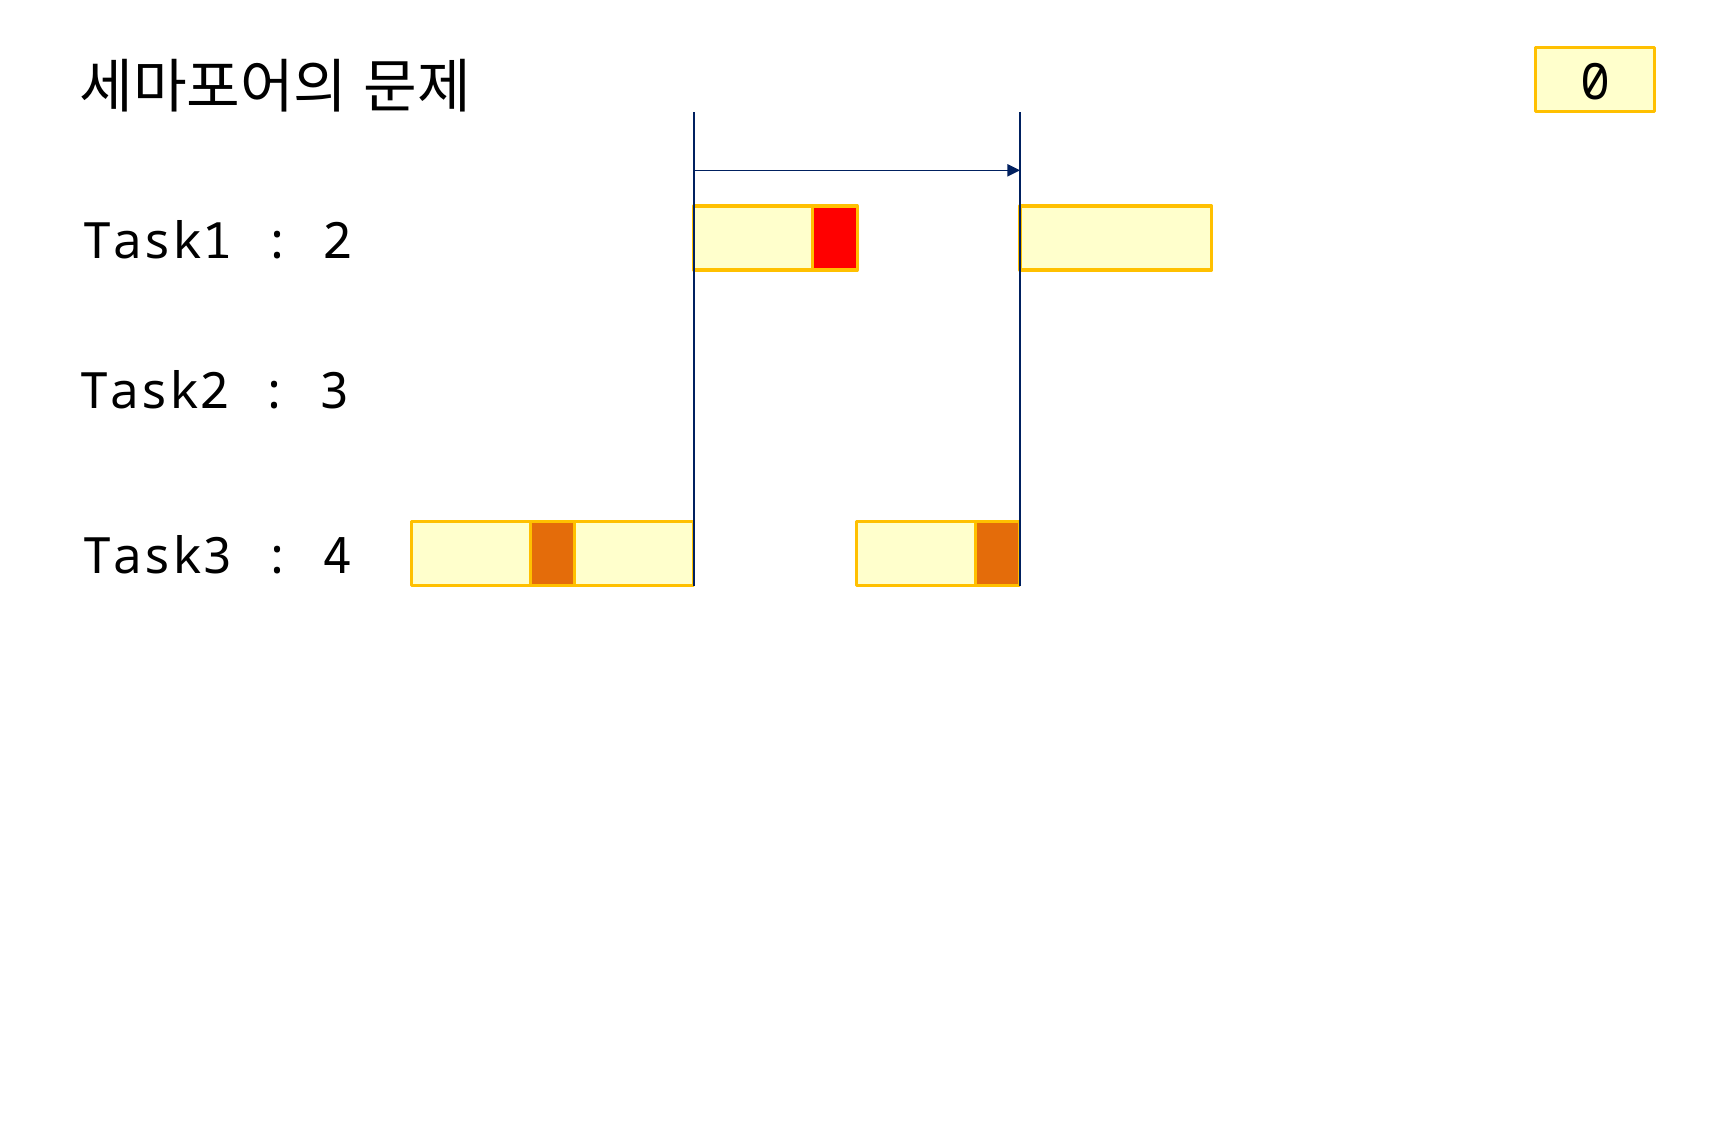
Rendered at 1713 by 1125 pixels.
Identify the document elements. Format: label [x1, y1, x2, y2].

text_box [64, 21, 486, 127]
text_box [409, 111, 1214, 588]
text_box [1534, 45, 1657, 113]
text_box [68, 182, 368, 276]
text_box [68, 498, 368, 592]
text_box [64, 332, 365, 426]
